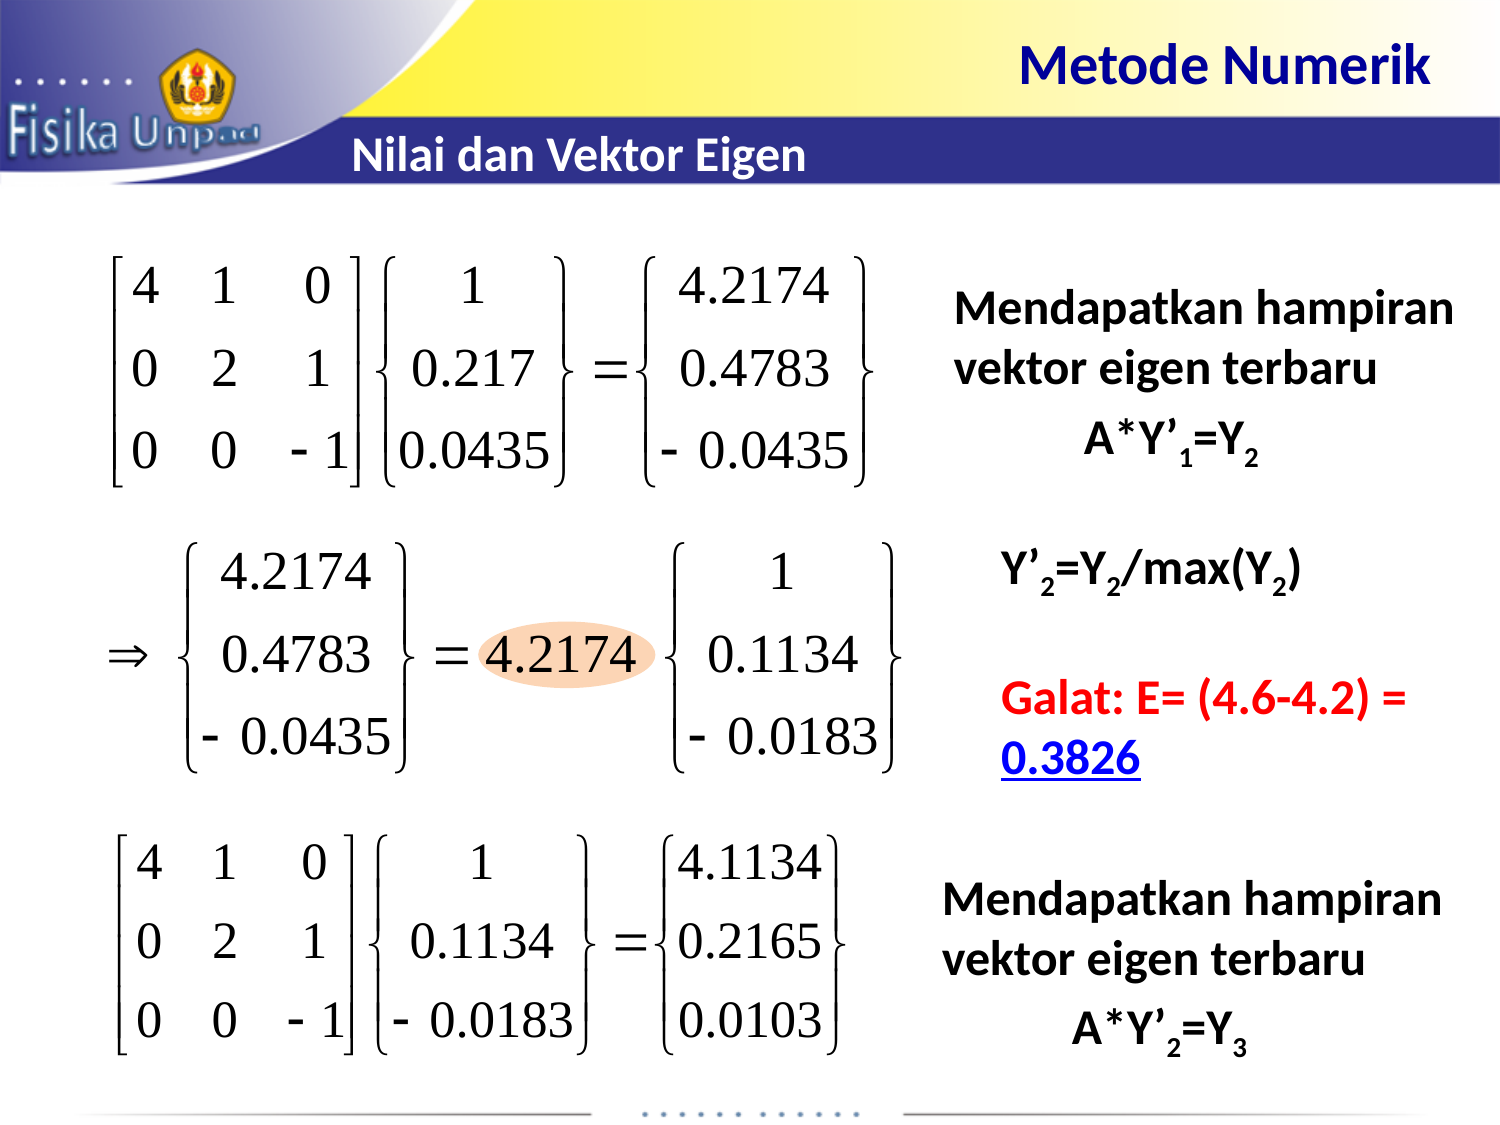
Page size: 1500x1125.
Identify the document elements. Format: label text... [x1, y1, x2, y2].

text_box A*Y’2=Y3 [1057, 993, 1329, 1071]
text_box Y’2=Y2/max(Y2) [986, 527, 1400, 610]
text_box Mendapatkan hampiran vektor eigen terbaru [938, 267, 1495, 402]
picture [0, 0, 1500, 1125]
text_box Mendapatkan hampiran vektor eigen terbaru [927, 857, 1483, 993]
text_box Metode Numerik [643, 19, 1447, 104]
text_box A*Y’1=Y2 [1068, 402, 1341, 481]
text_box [105, 822, 857, 1069]
text_box Nilai dan Vektor Eigen [336, 113, 1258, 189]
text_box Galat: E= (4.6-4.2) = 0.3826 [986, 656, 1430, 792]
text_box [100, 243, 886, 502]
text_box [100, 529, 914, 788]
